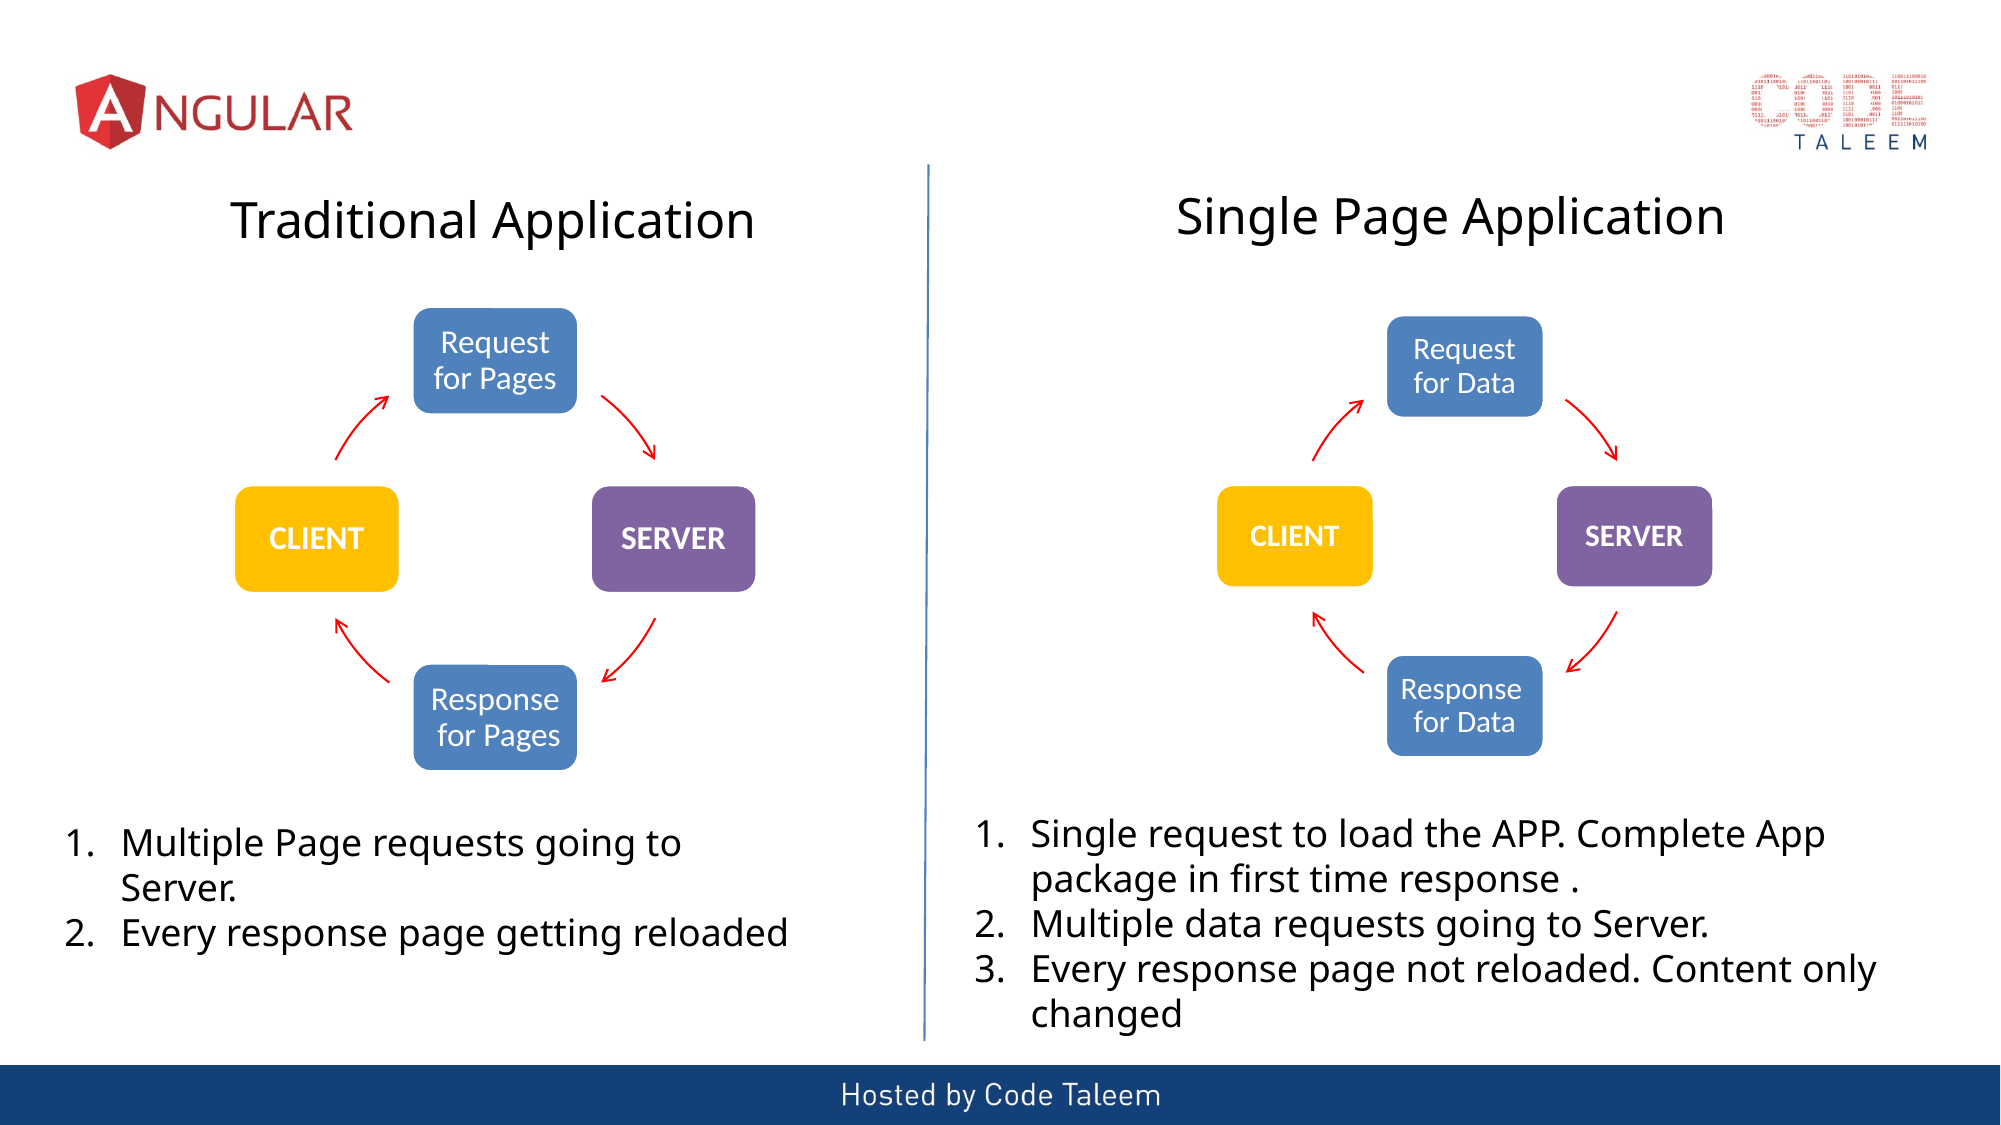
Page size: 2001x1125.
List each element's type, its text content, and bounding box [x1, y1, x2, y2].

text_box Traditional Application [215, 180, 772, 256]
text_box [1038, 314, 1891, 759]
picture [0, 0, 2001, 1125]
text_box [56, 306, 921, 773]
text_box Single Page Application [1161, 177, 1742, 252]
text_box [923, 163, 929, 1042]
text_box Multiple Page requests going to Server. Every response page getting reloaded [49, 811, 813, 961]
text_box Single request to load the APP. Complete App package in first time response . Multiple data requests going to Server. Every response page not reloaded. Content only changed [959, 802, 1967, 1042]
